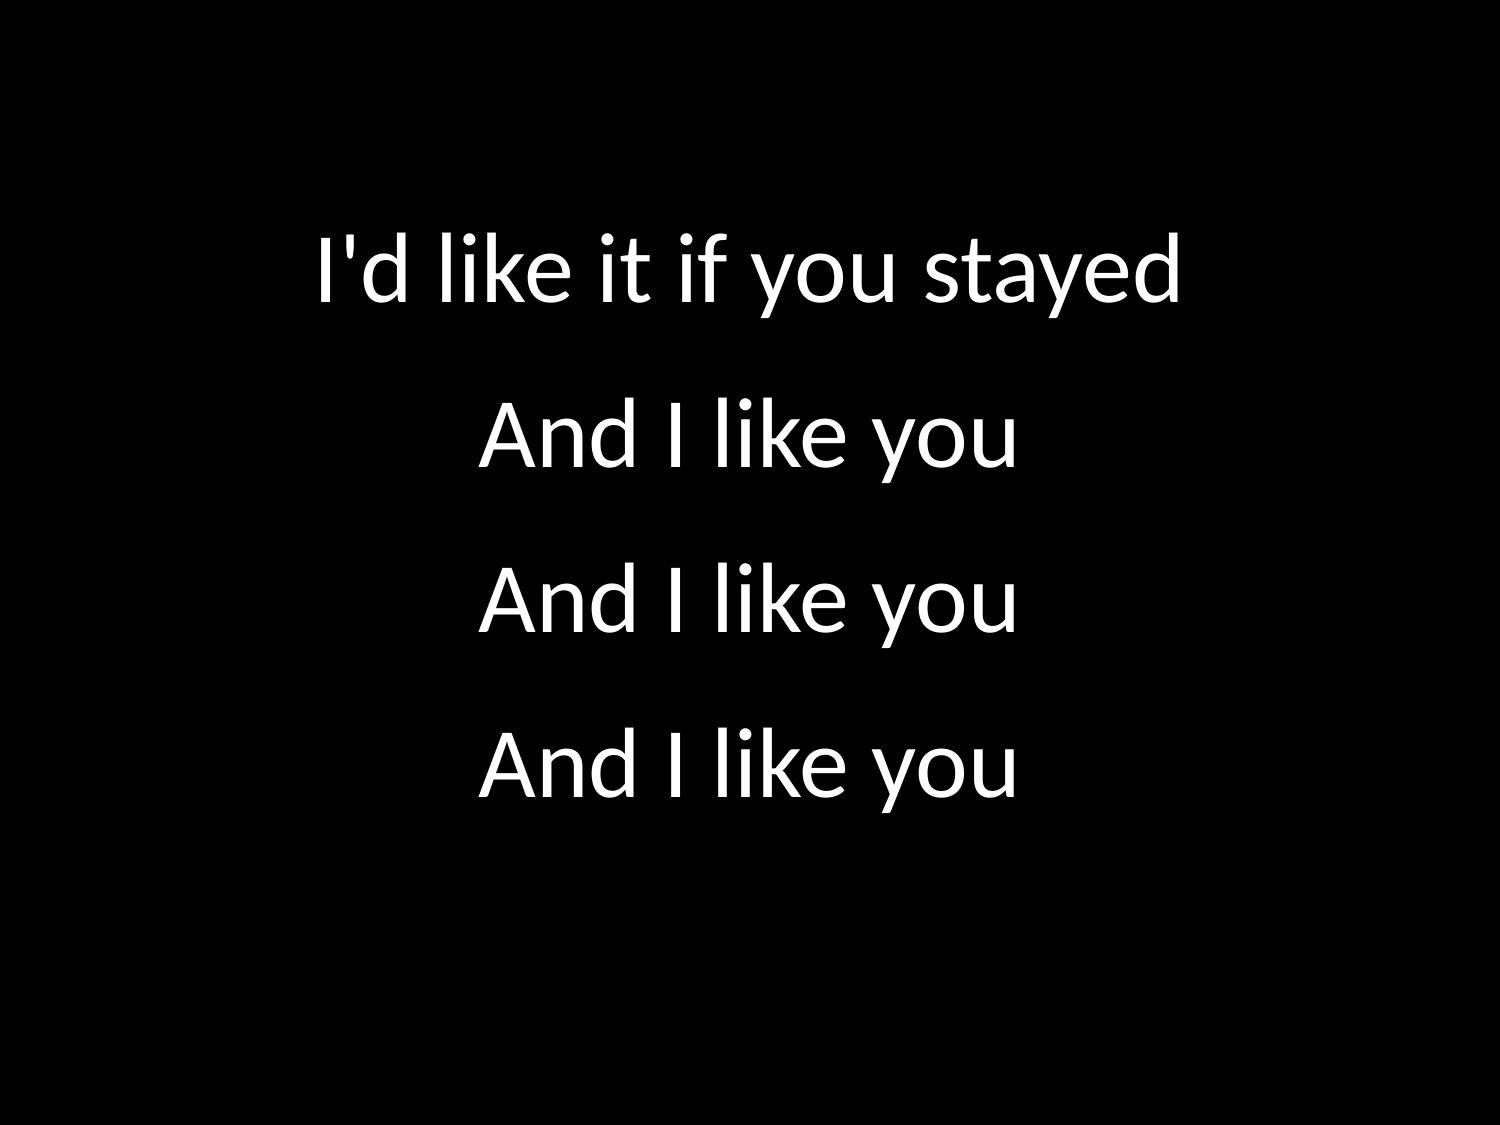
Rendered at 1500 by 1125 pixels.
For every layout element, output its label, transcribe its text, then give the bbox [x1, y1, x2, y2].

text_box I'd like it if you stayed And I like you And I like you And I like you [299, 149, 1201, 825]
